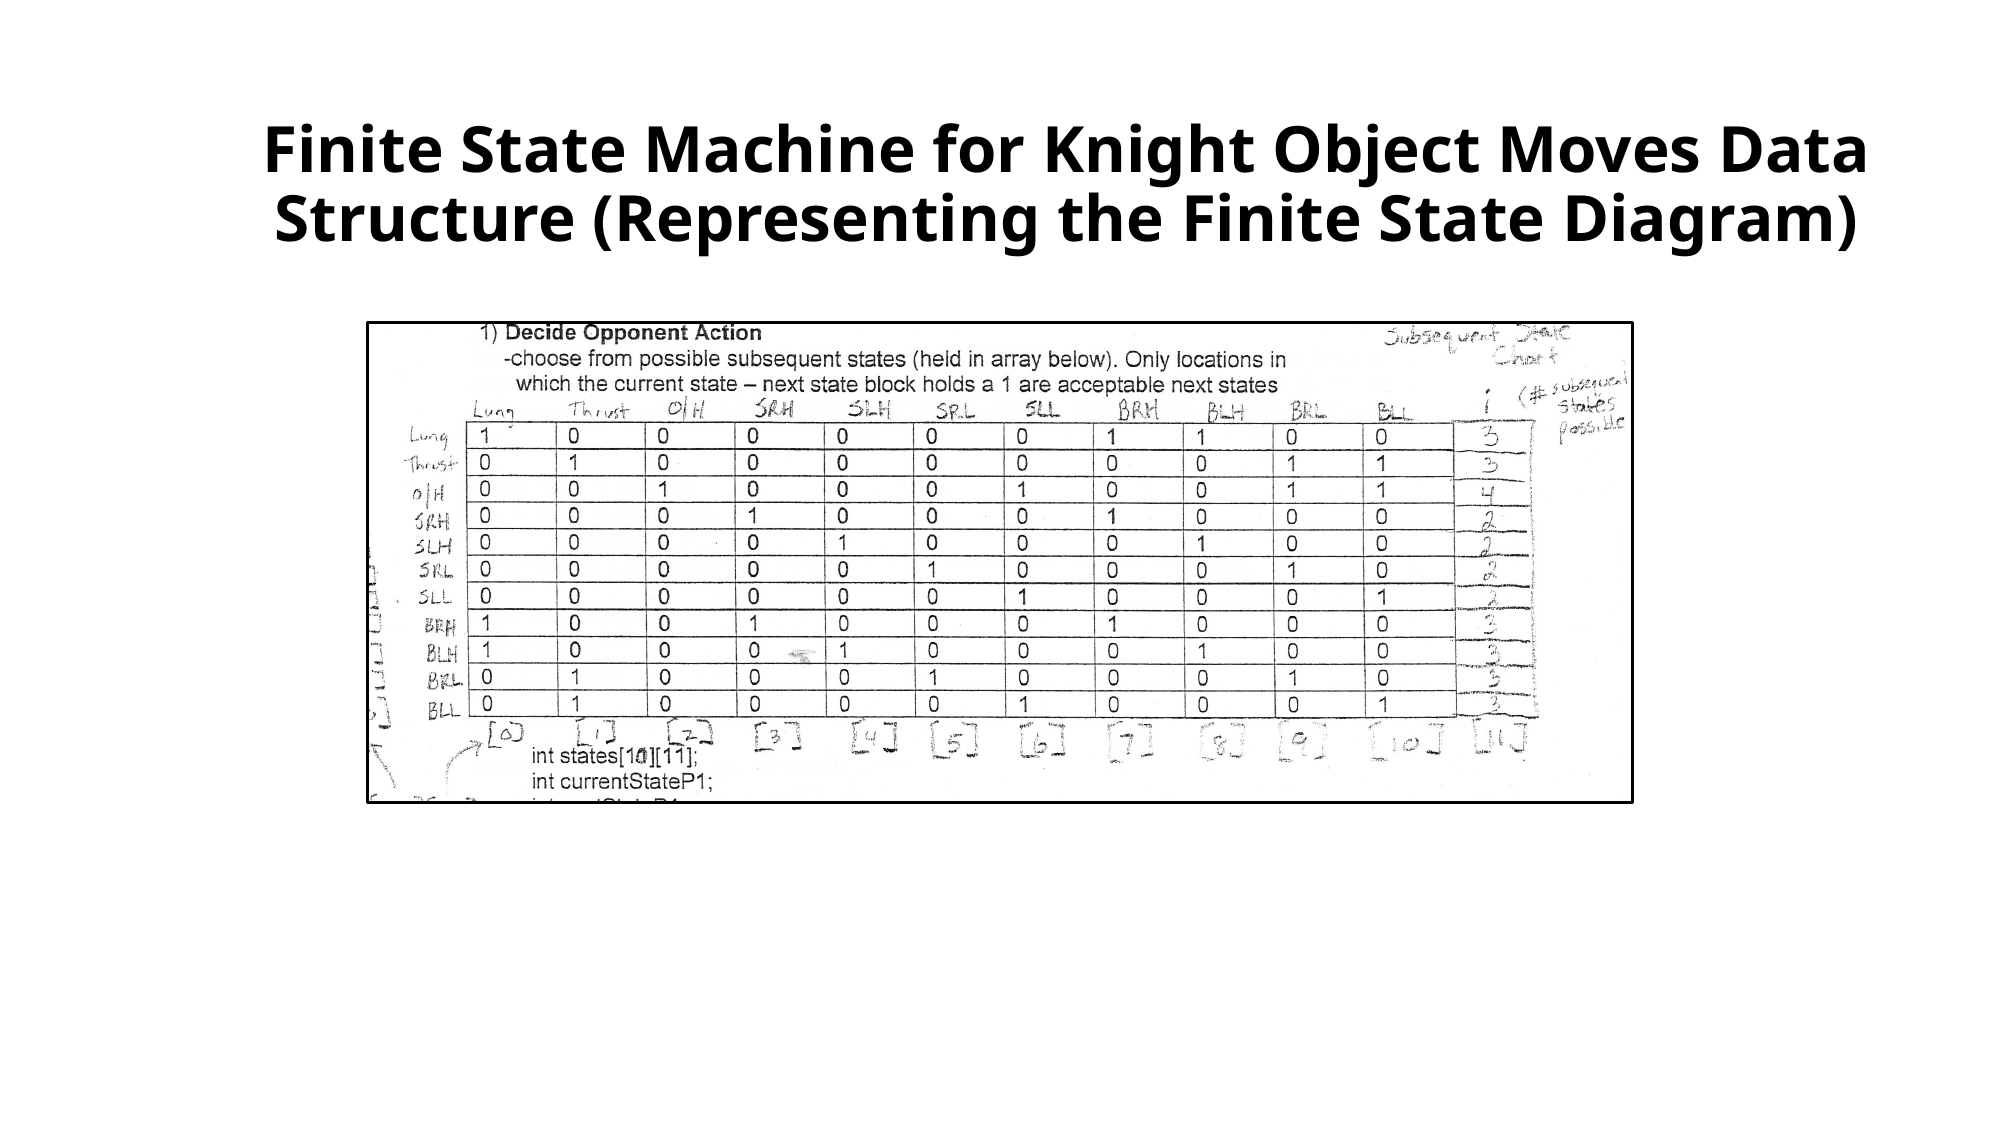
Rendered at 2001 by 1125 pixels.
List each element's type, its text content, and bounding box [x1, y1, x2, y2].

title Finite State Machine for Knight Object Moves Data Structure (Representing the Finite State Diagram) [224, 70, 1909, 263]
picture [369, 324, 1631, 801]
